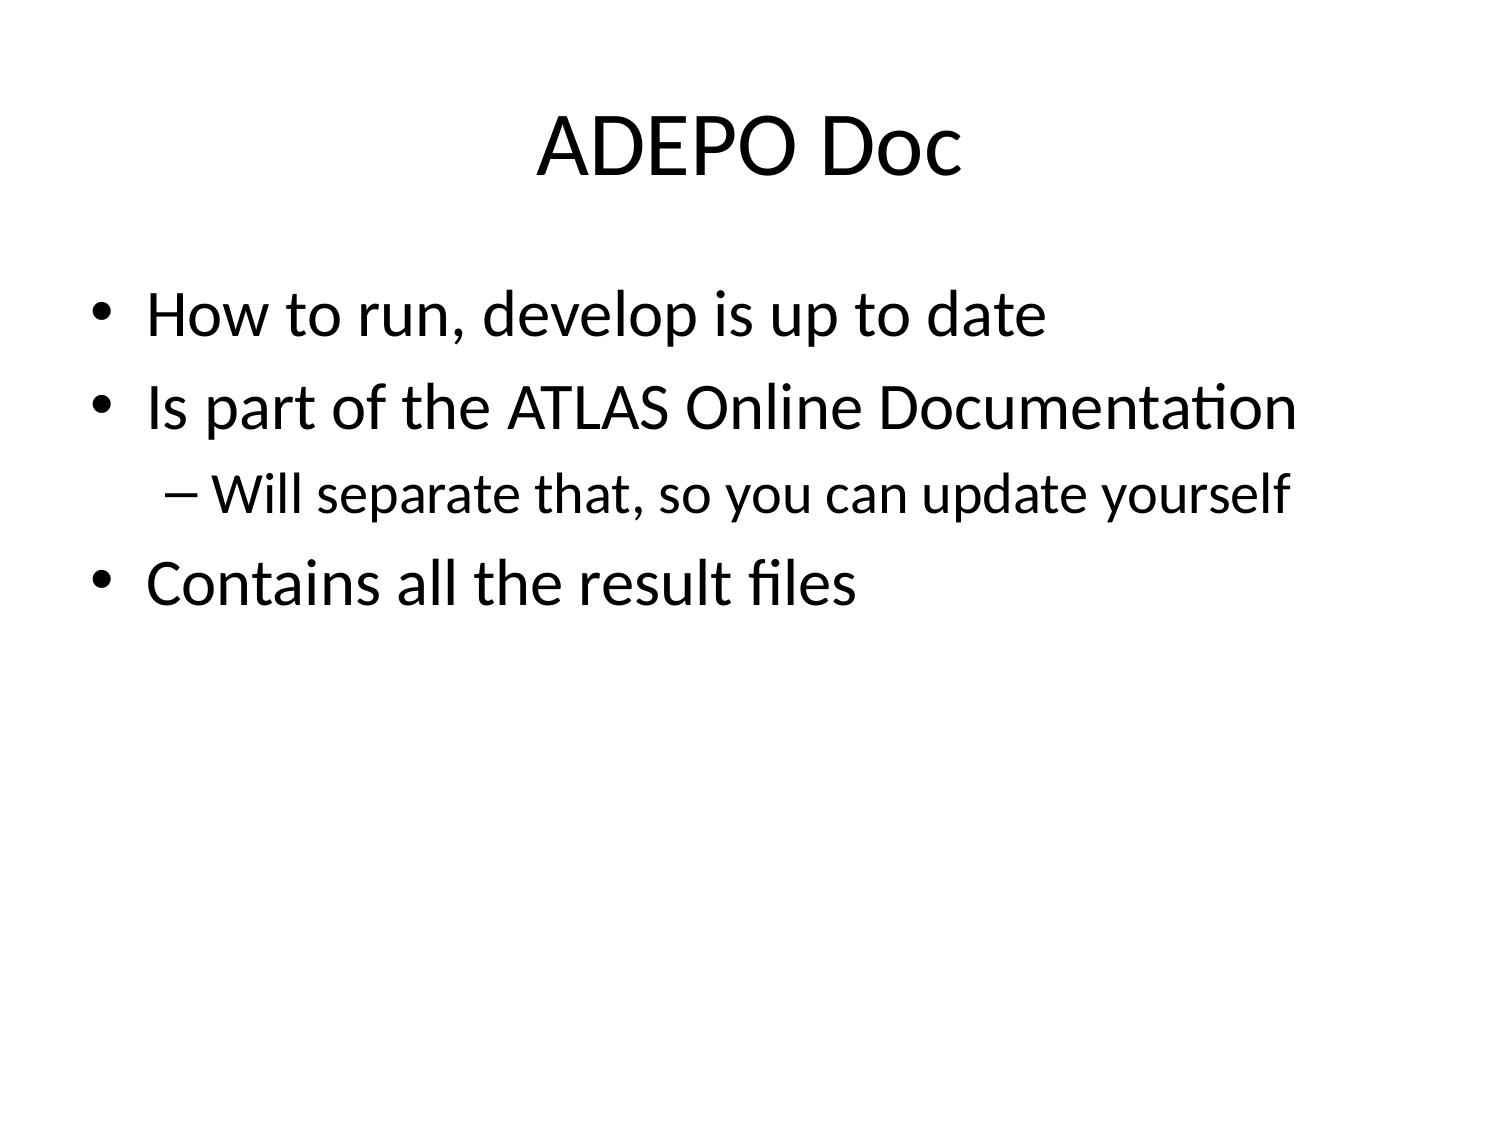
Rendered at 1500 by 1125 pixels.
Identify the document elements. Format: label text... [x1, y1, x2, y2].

title ADEPO Doc [75, 45, 1425, 233]
list How to run, develop is up to date Is part of the ATLAS Online Documentation Will separate that, so you can update yourself Contains all the result files [75, 262, 1425, 1005]
